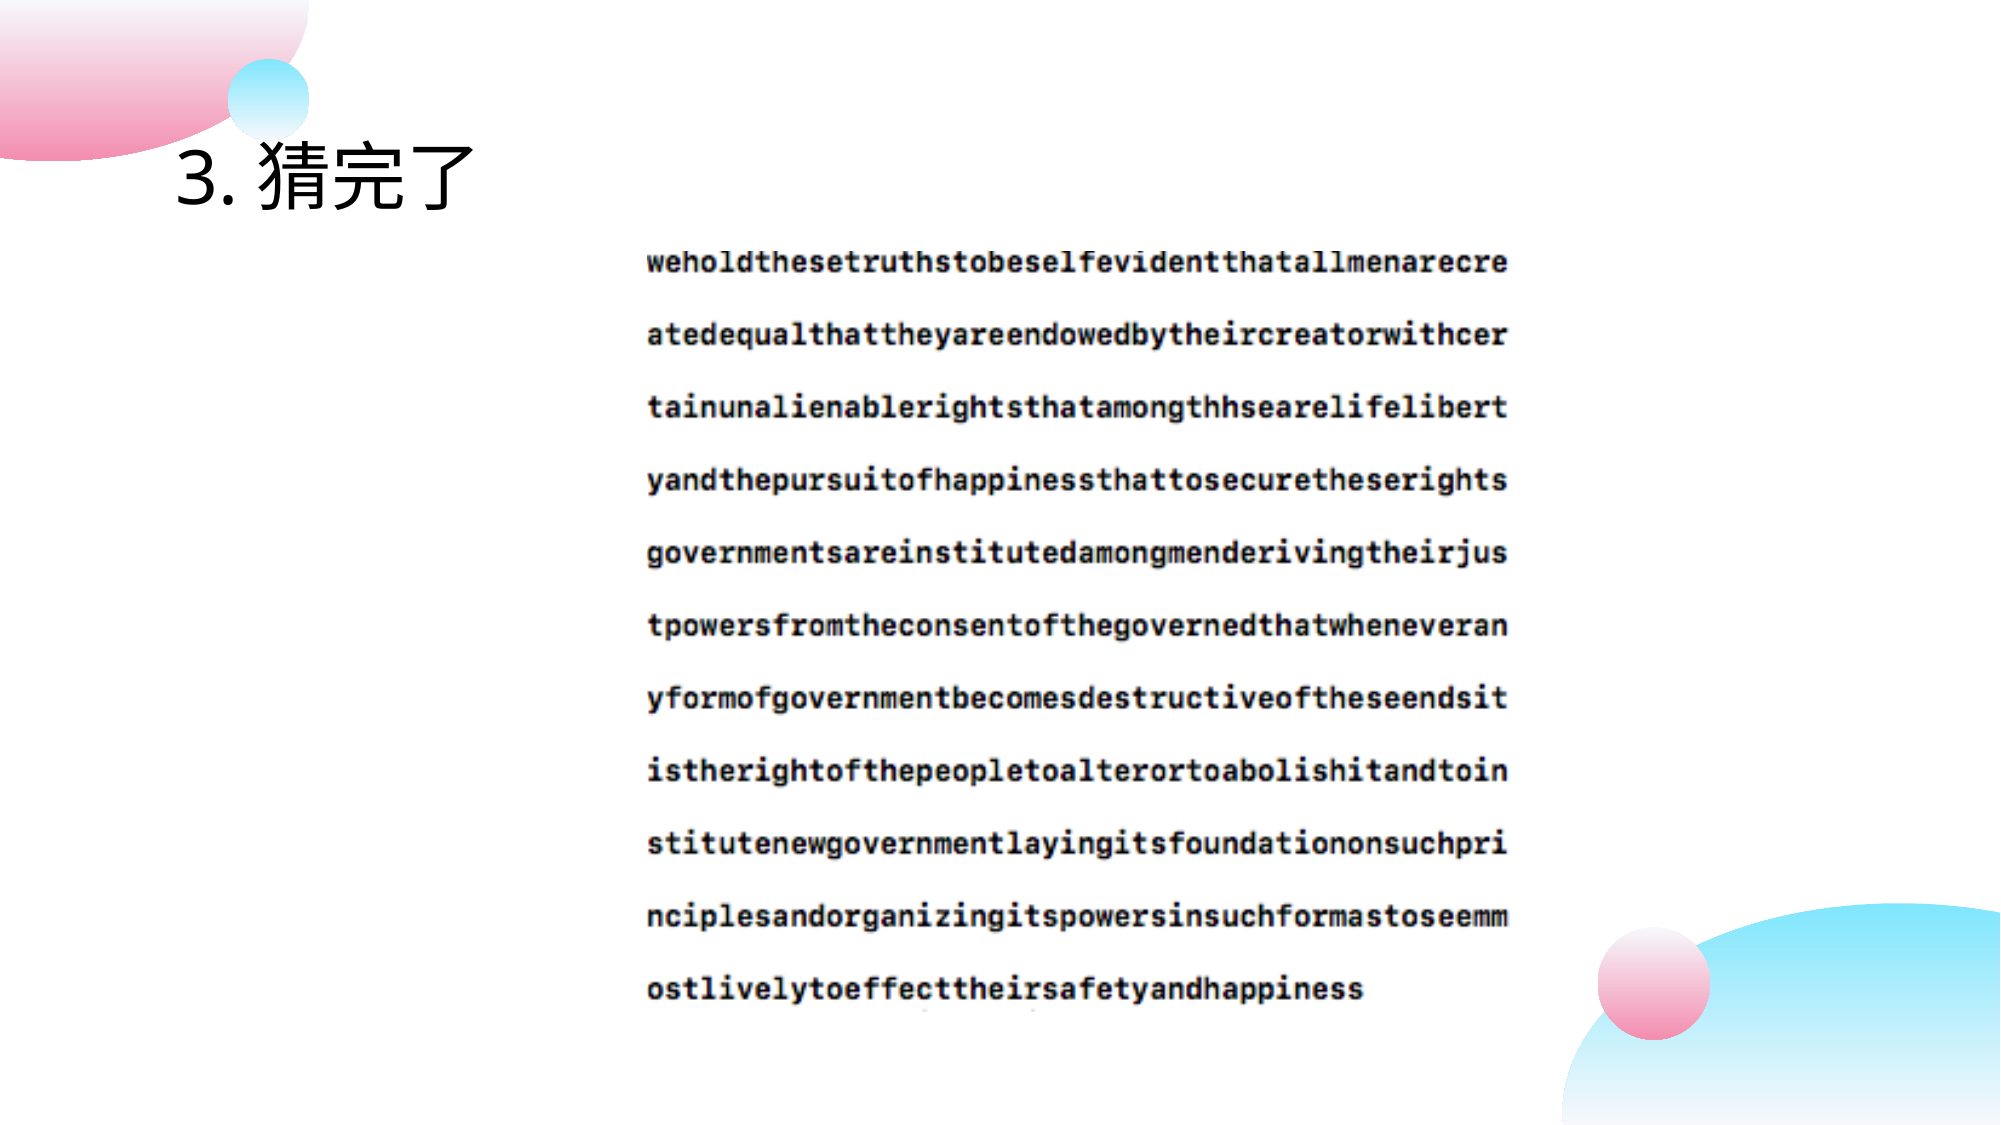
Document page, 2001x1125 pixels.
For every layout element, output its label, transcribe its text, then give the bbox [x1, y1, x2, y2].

text_box [0, 0, 311, 162]
text_box [1561, 902, 2000, 1125]
picture [647, 251, 1563, 1012]
text_box [226, 57, 311, 122]
text_box [1596, 926, 1712, 1041]
text_box 3.猜完了 [160, 122, 710, 228]
